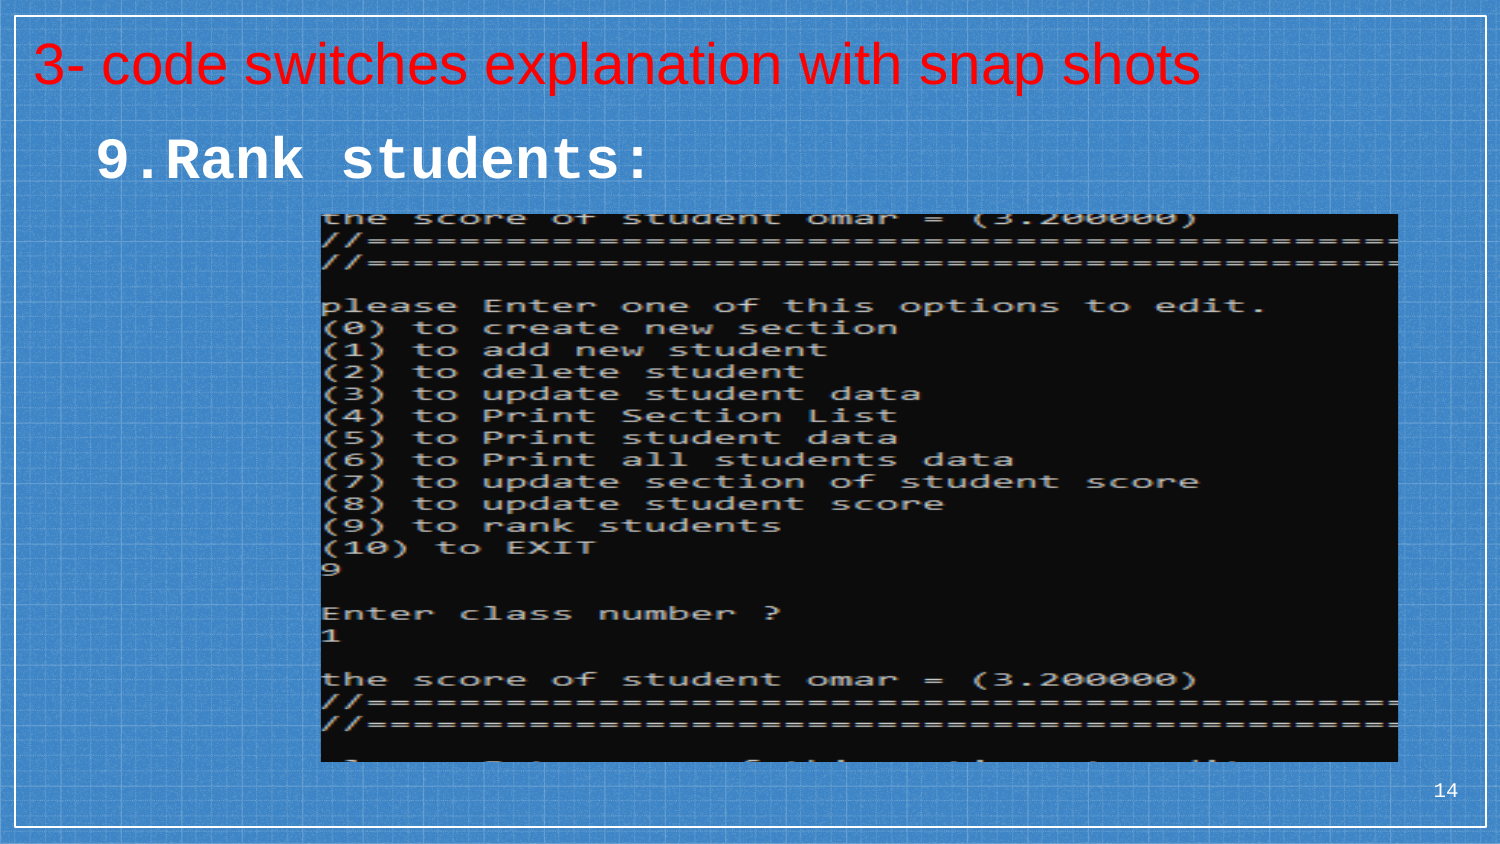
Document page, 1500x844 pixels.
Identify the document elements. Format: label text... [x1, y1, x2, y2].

picture [0, 0, 1500, 844]
slide_number 14 [1398, 761, 1474, 810]
text_box 9.Rank students: [80, 70, 1483, 215]
text_box 3- code switches explanation with snap shots [19, 19, 1370, 87]
